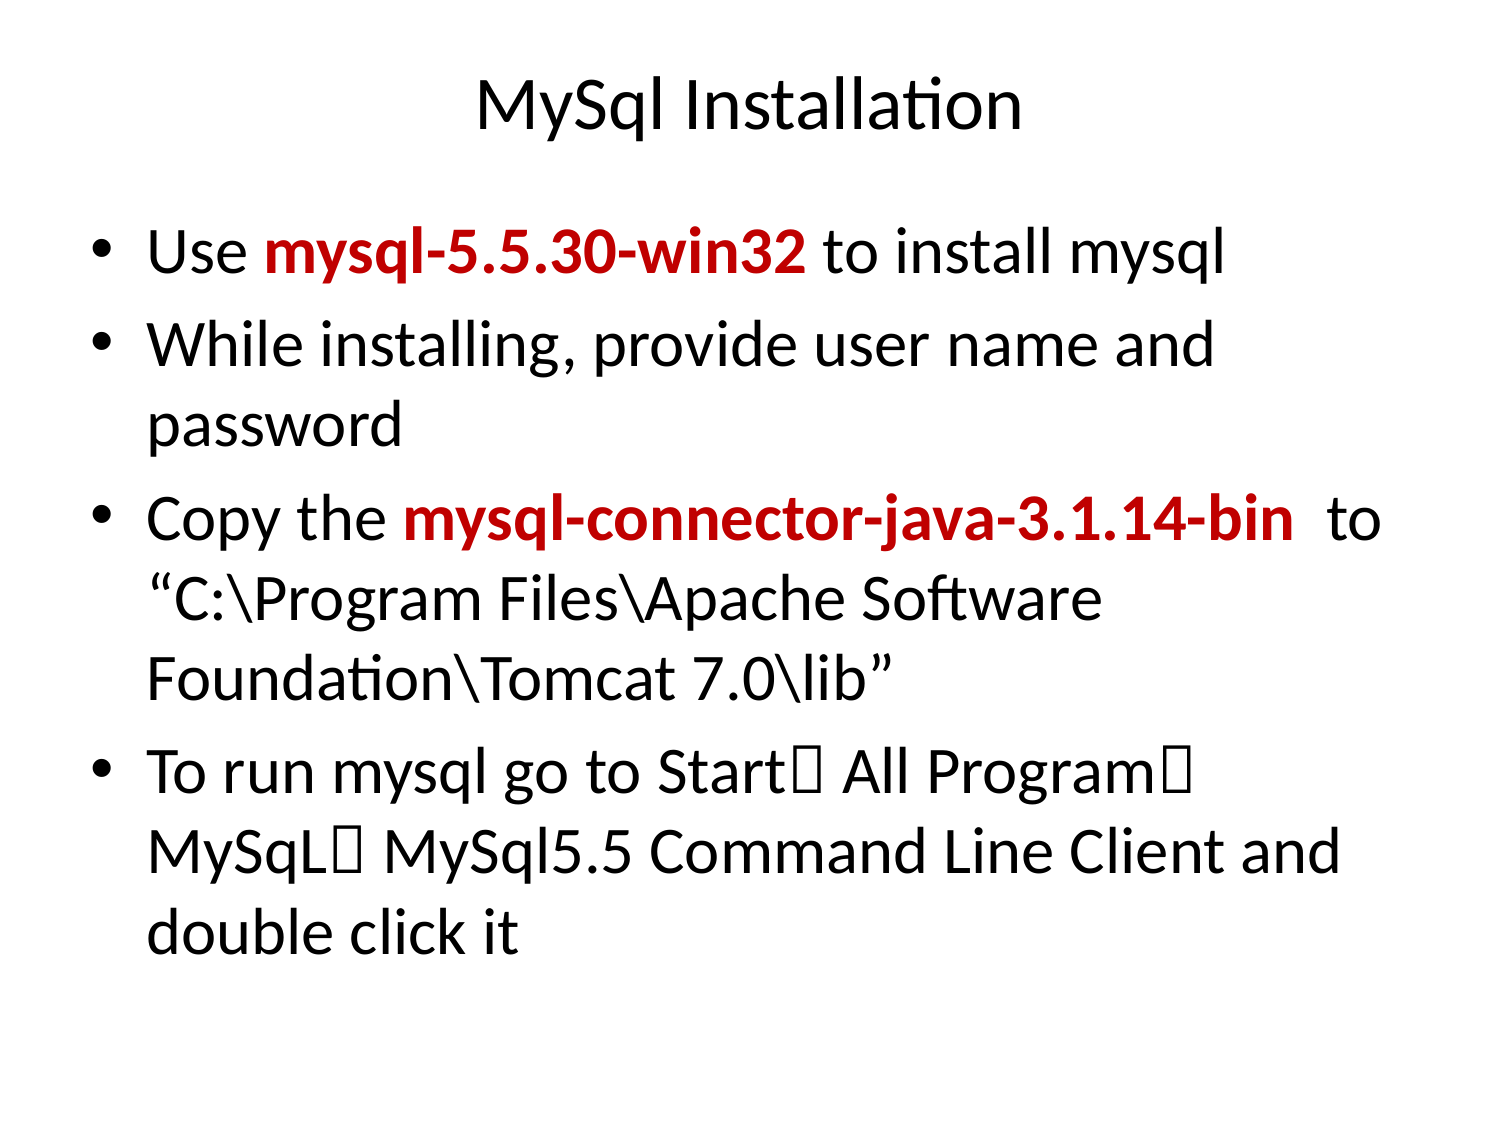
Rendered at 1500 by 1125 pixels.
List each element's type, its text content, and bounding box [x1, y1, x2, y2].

title MySql Installation [75, 45, 1425, 153]
list Use mysql-5.5.30-win32 to install mysql While installing, provide user name and password Copy the mysql-connector-java-3.1.14-bin to “C:\Program Files\Apache Software Foundation\Tomcat 7.0\lib” To run mysql go to Start All Program MySqL MySql5.5 Command Line Client and double click it [75, 199, 1425, 1005]
